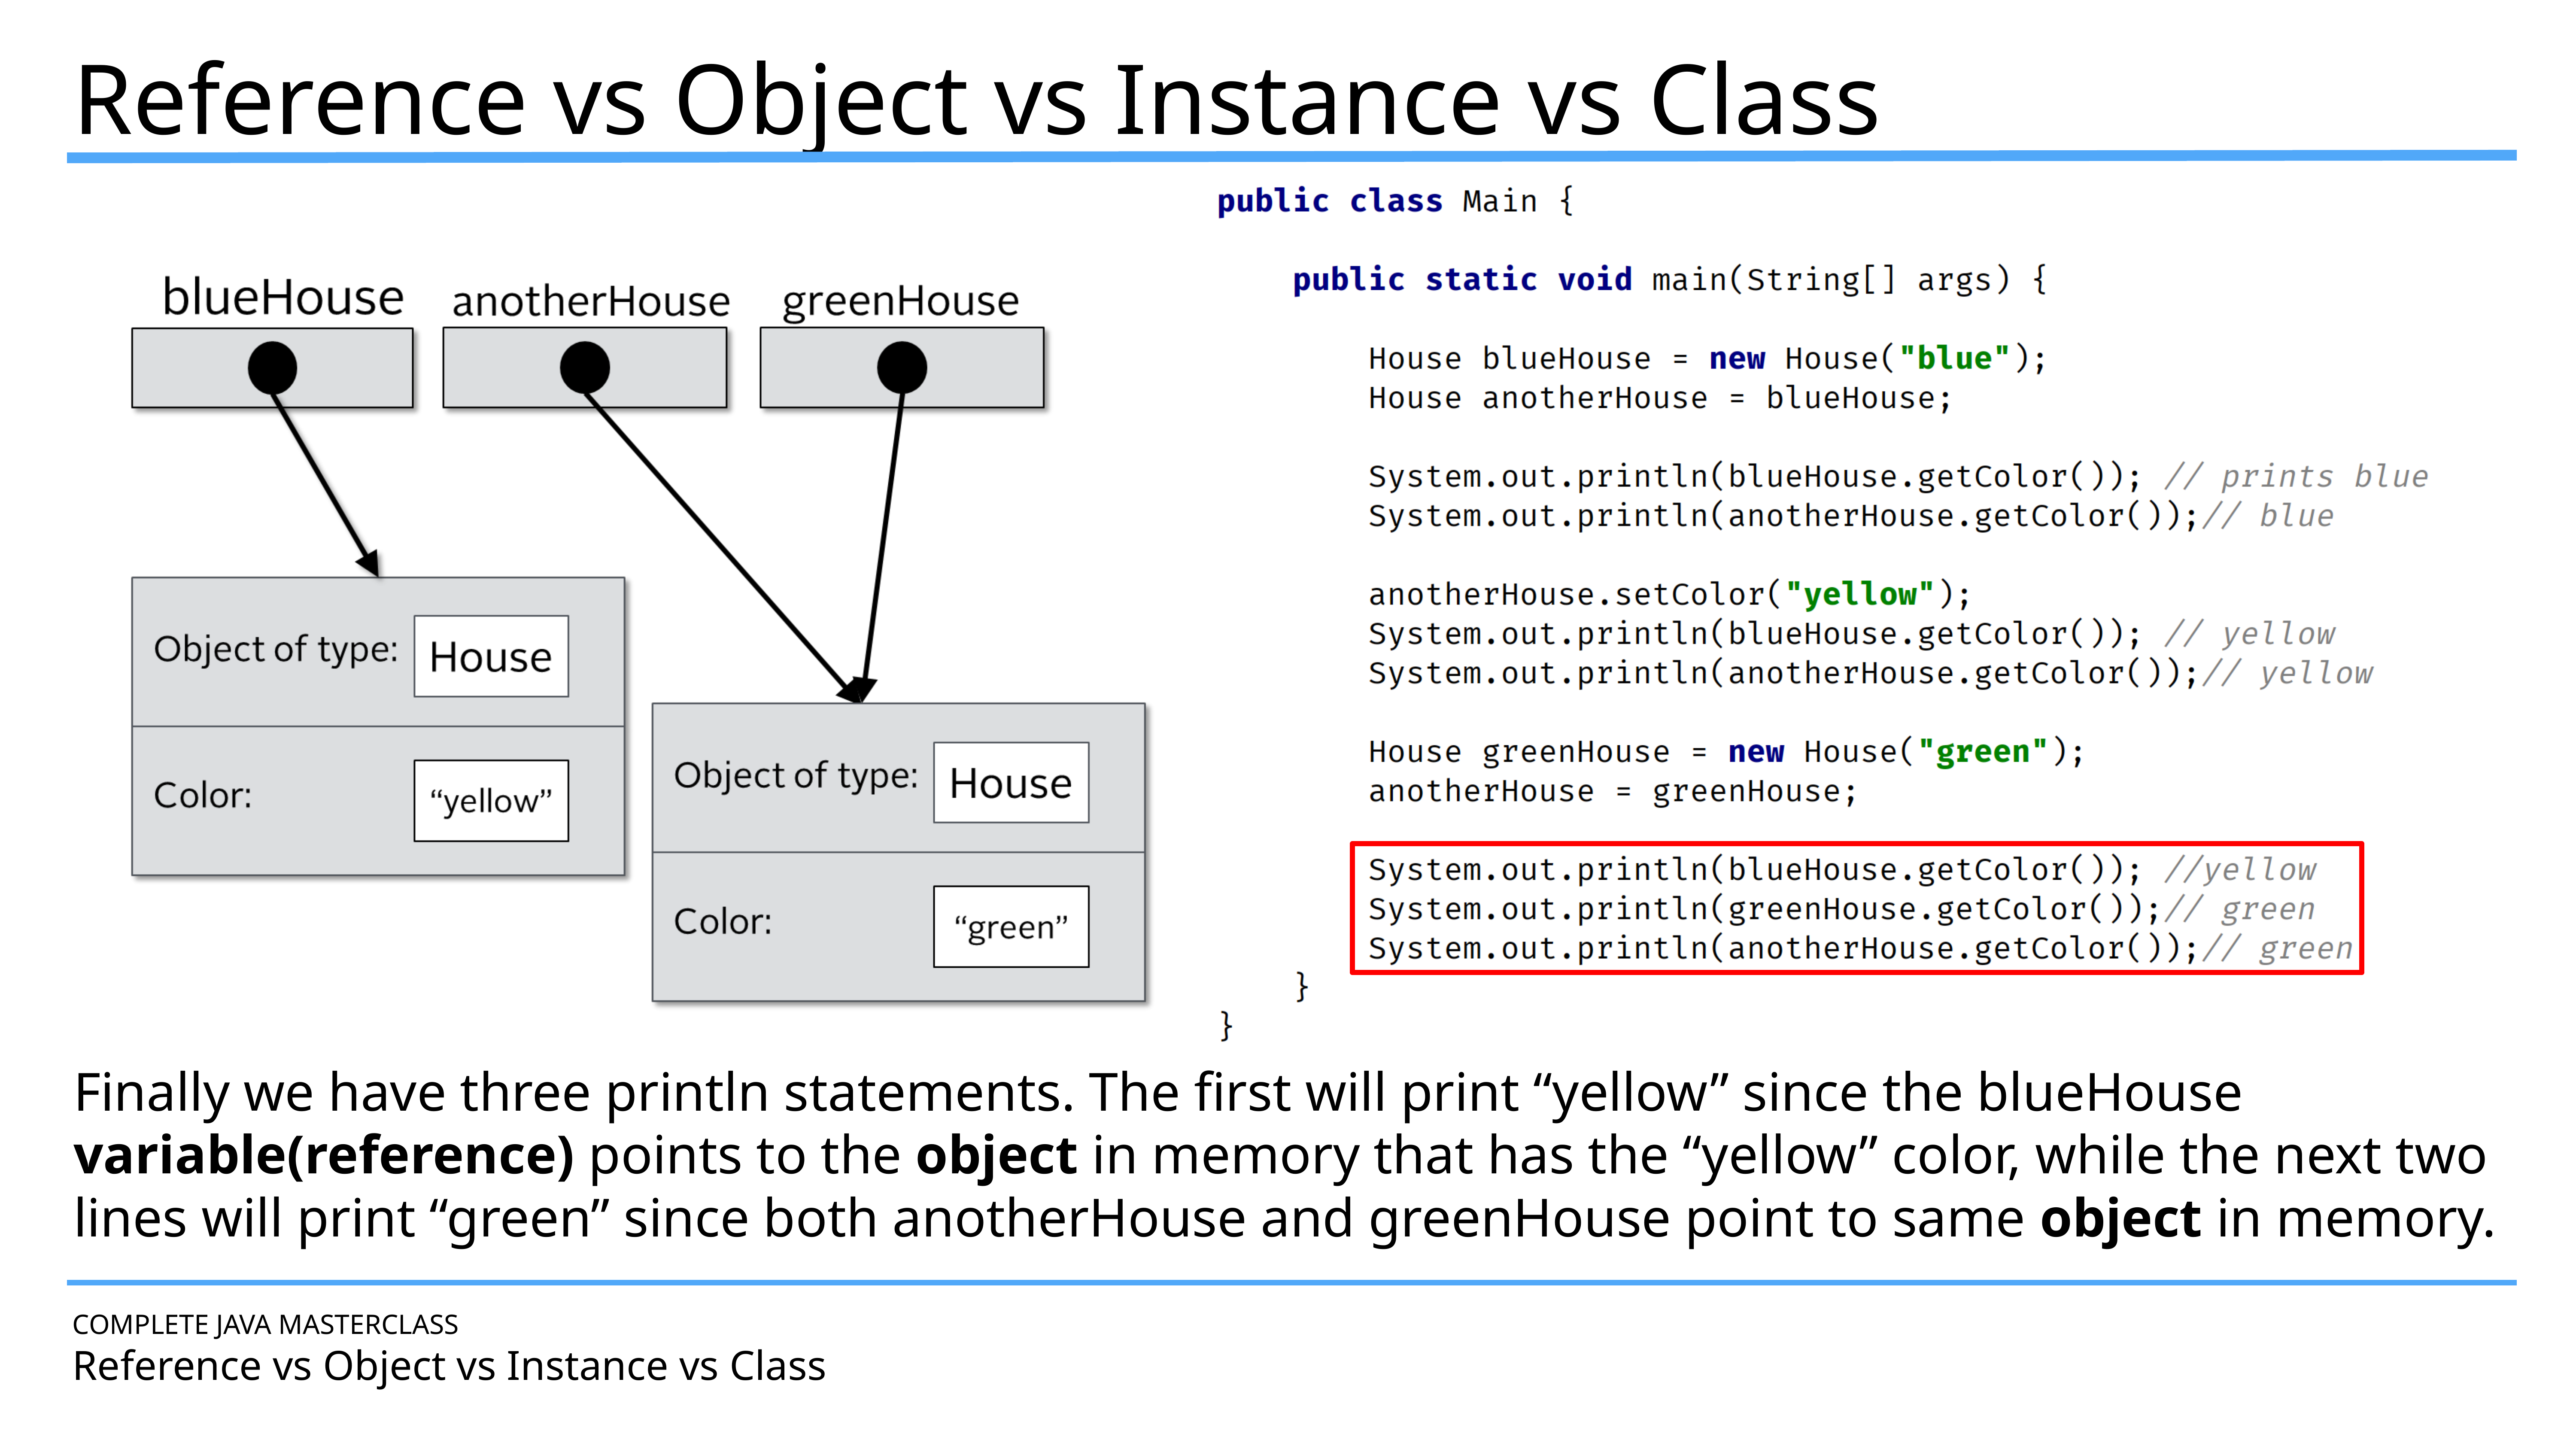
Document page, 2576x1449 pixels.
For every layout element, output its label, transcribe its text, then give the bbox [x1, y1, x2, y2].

picture [1215, 182, 2433, 1045]
text_box Reference vs Object vs Instance vs Class [67, 32, 1887, 159]
picture [103, 250, 1157, 1013]
text_box COMPLETE JAVA MASTERCLASS Reference vs Object vs Instance vs Class [67, 1302, 1195, 1394]
text_box Finally we have three println statements. The first will print “yellow” since the blueHouse variable(reference) points to the object in memory that has the “yellow” color, while the next two lines will print “green” since both anotherHouse and greenHouse point to same object in memory. [67, 1055, 2517, 1271]
